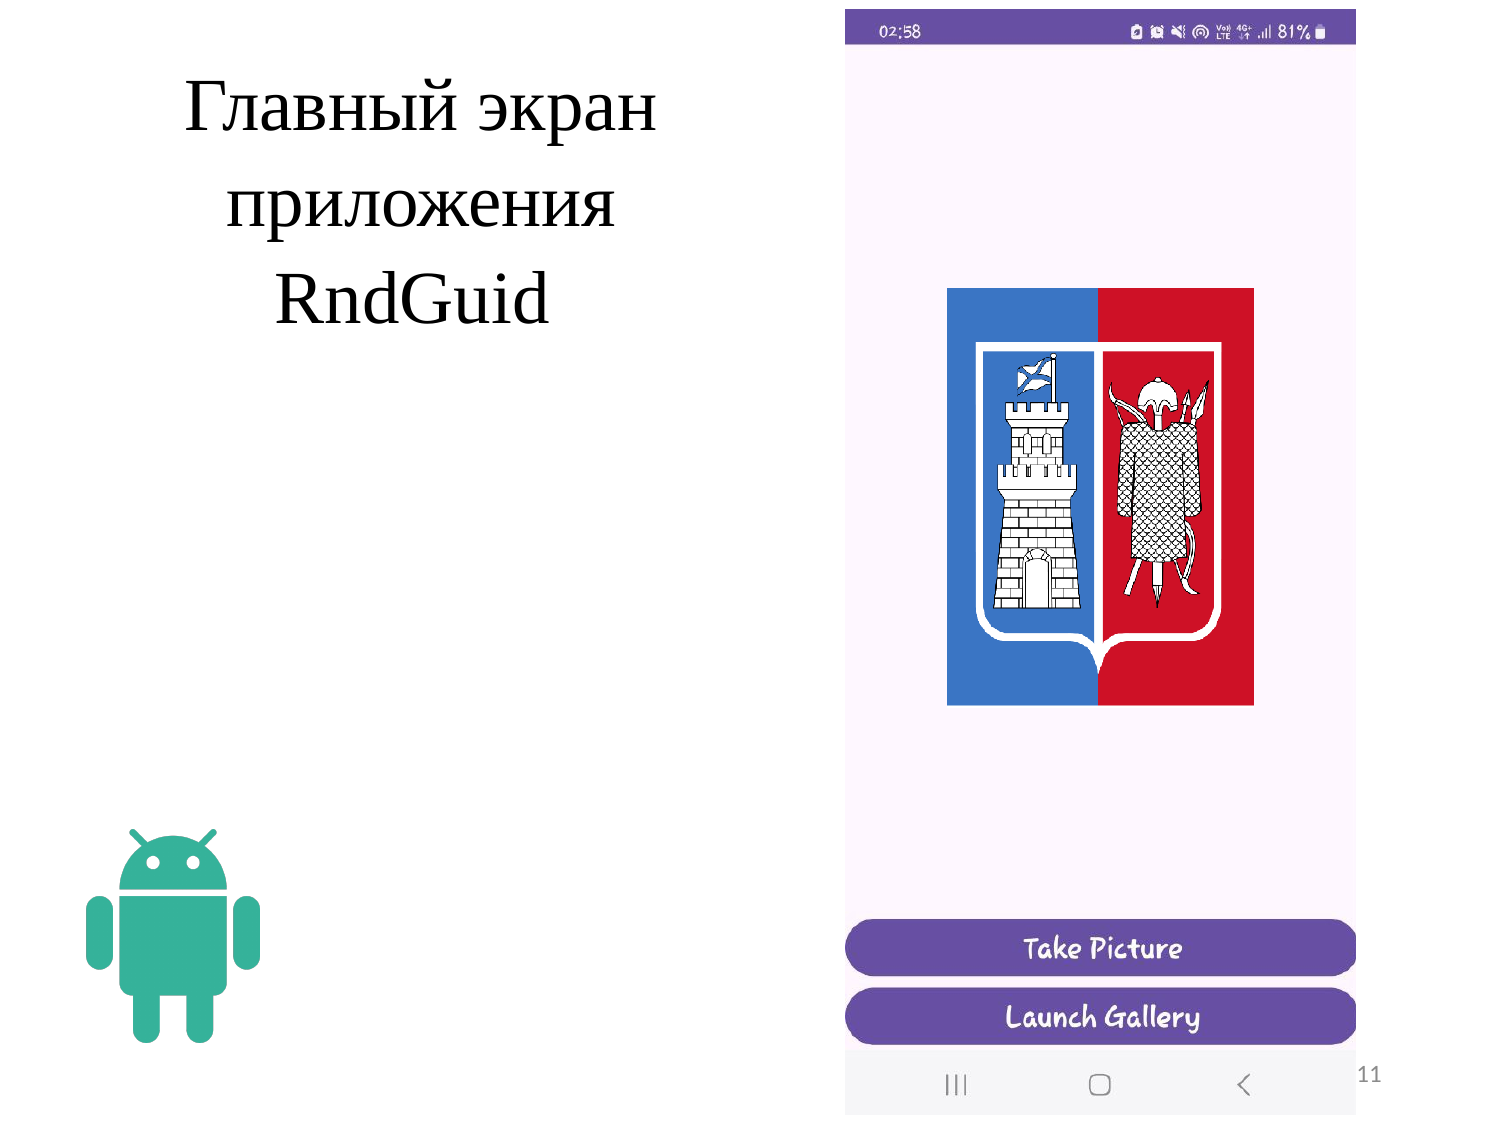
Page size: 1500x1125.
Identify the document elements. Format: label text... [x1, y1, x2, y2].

slide_number 11 [1356, 1042, 1397, 1103]
picture [66, 829, 280, 1043]
text_box Главный экран приложения RndGuid [144, 41, 700, 346]
picture [845, 9, 1356, 1115]
